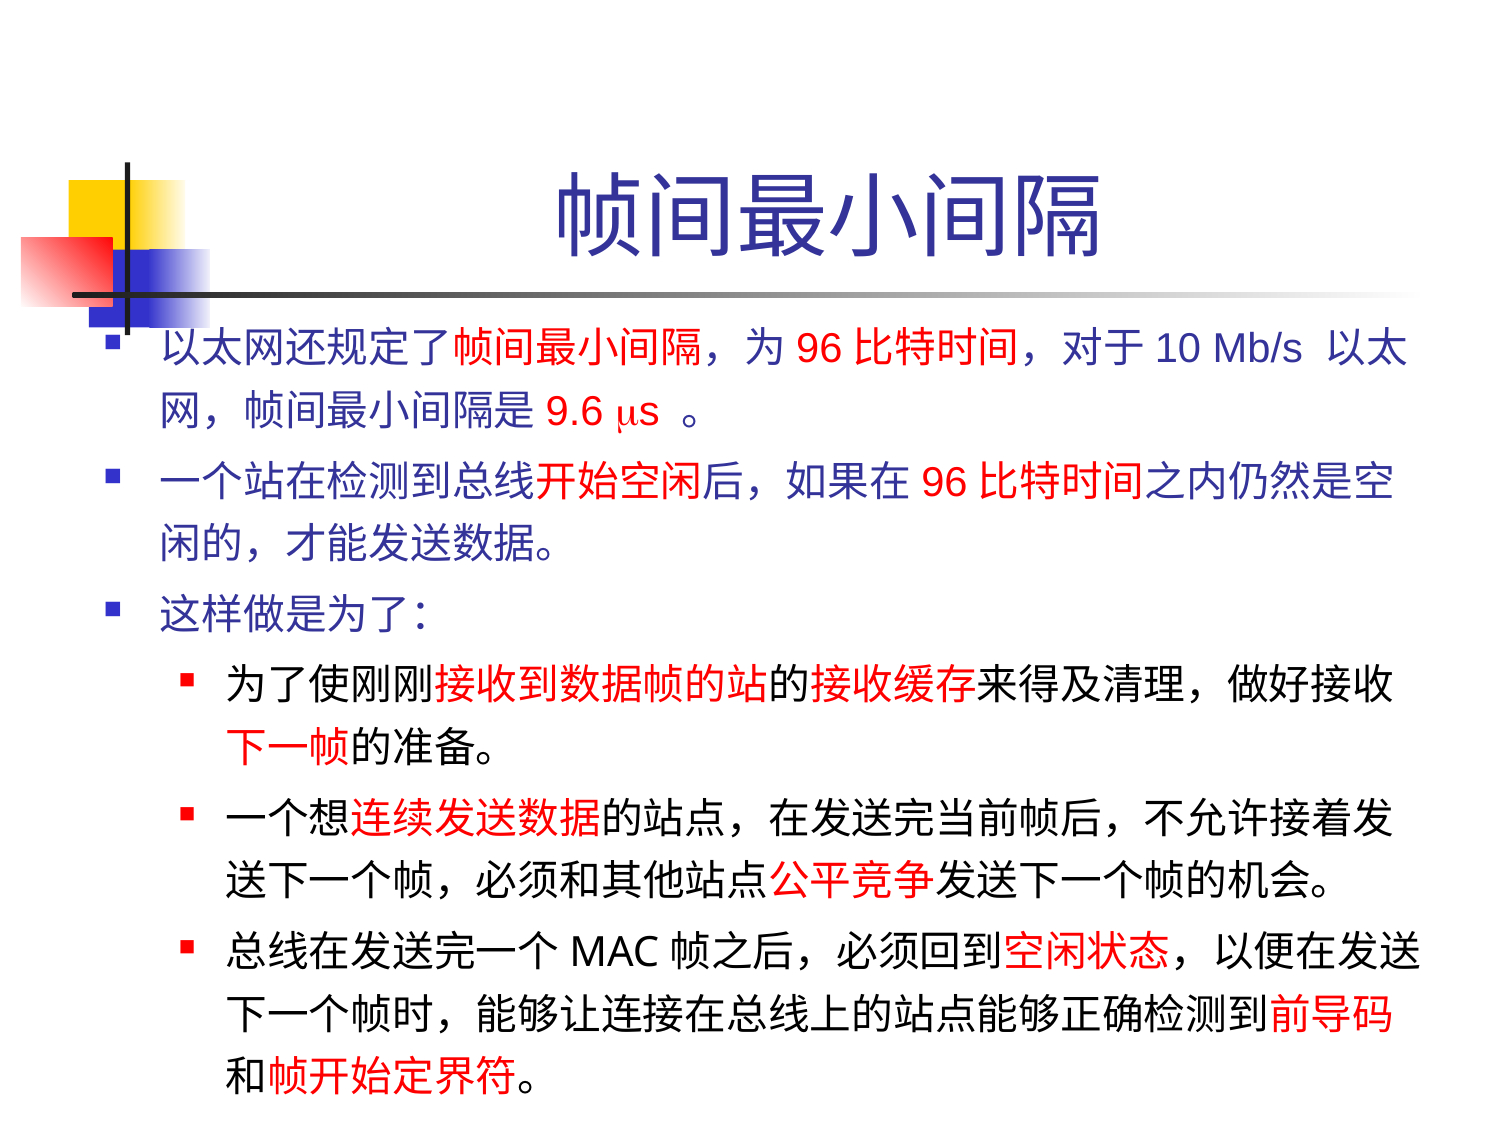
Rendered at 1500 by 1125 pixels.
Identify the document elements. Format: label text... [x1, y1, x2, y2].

title 帧间最小间隔 [188, 34, 1468, 276]
list 以太网还规定了帧间最小间隔，为96比特时间，对于10 Mb/s 以太网，帧间最小间隔是9.6 s 。 一个站在检测到总线开始空闲后，如果在96比特时间之内仍然是空闲的，才能发送数据。 这样做是为了： 为了使刚刚接收到数据帧的站的接收缓存来得及清理，做好接收下一帧的准备。 一个想连续发送数据的站点，在发送完当前帧后，不允许接着发送下一个帧，必须和其他站点公平竞争发送下一个帧的机会。 总线在发送完一个MAC帧之后，必须回到空闲状态，以便在发送下一个帧时，能够让连接在总线上的站点能够正确检测到前导码和帧开始定界符。 [88, 300, 1447, 1071]
